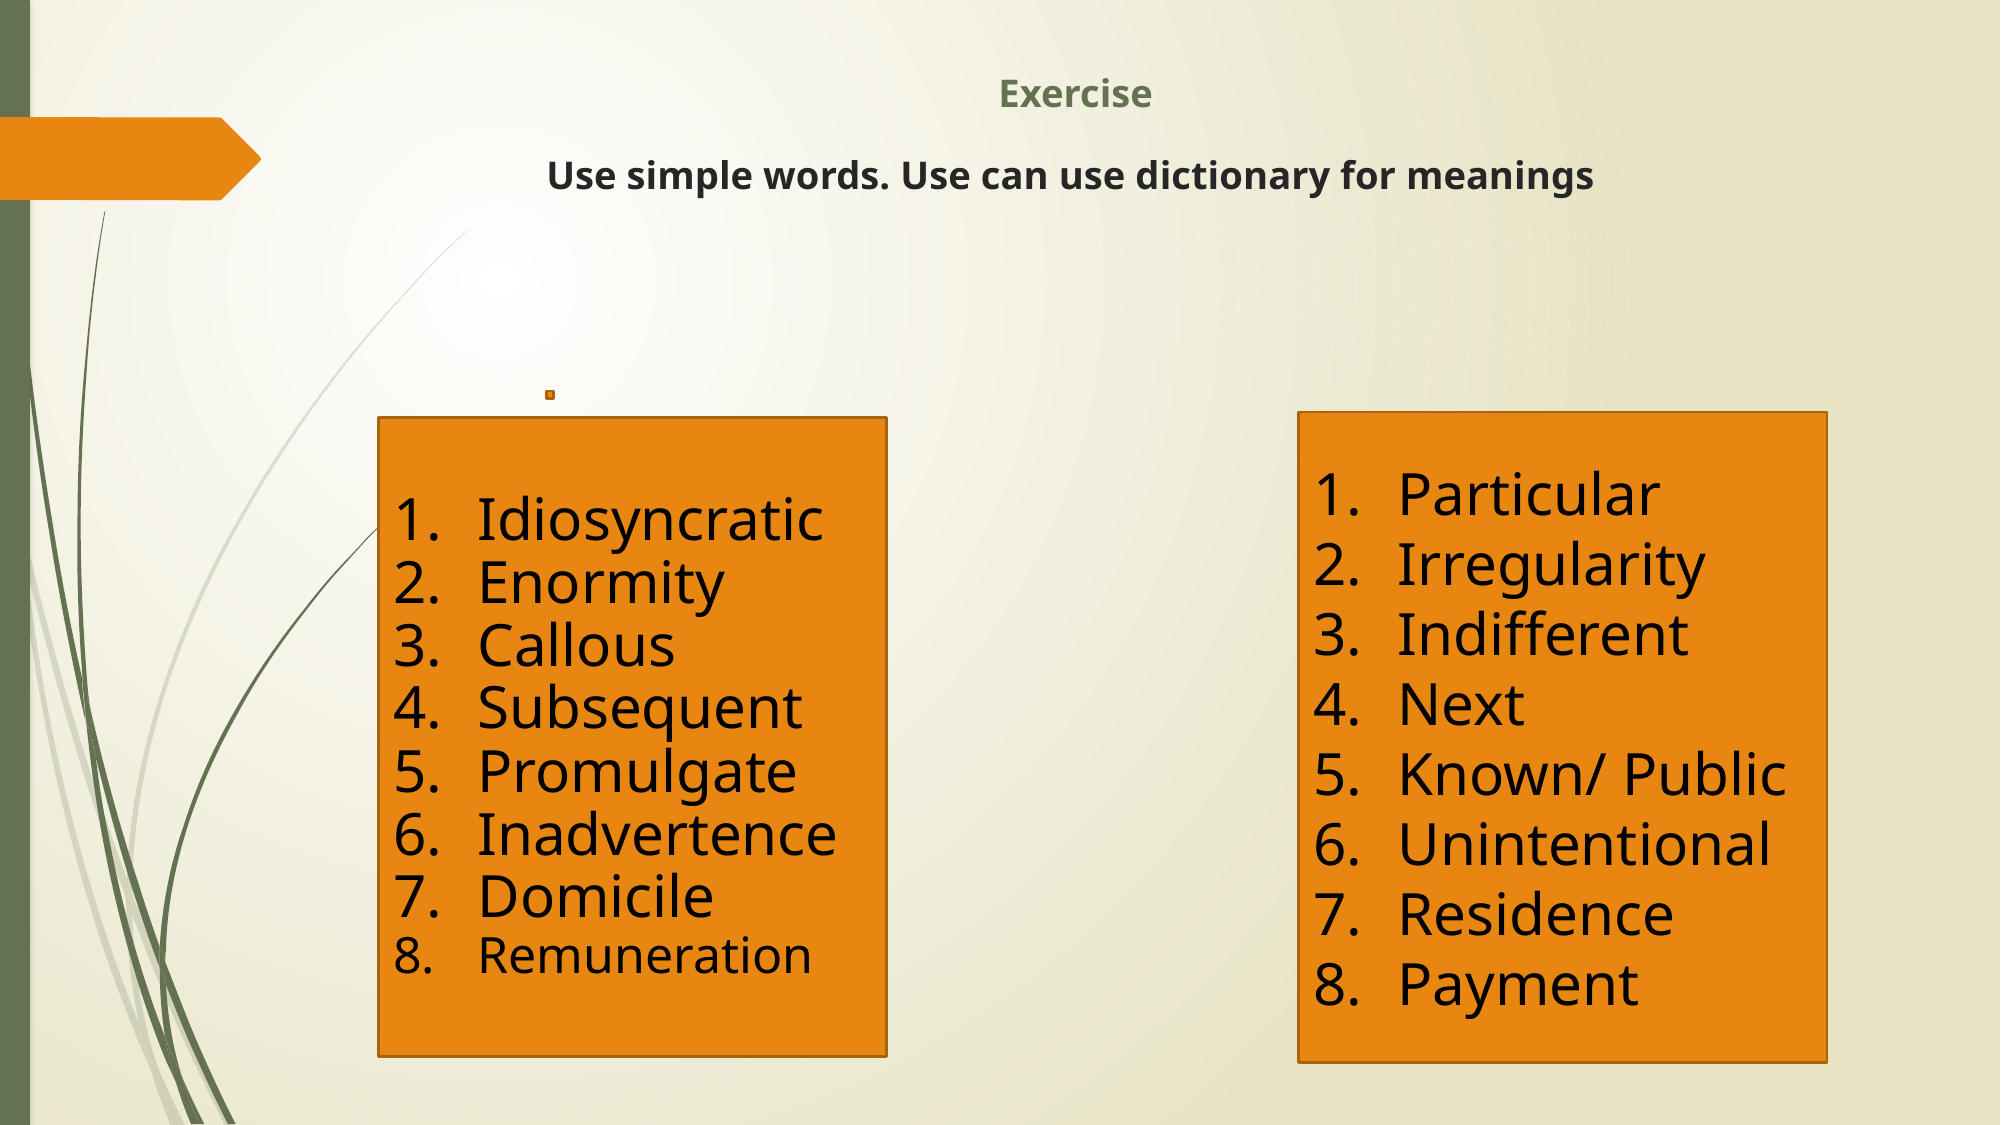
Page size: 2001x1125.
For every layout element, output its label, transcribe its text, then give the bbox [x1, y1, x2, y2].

text_box Particular Irregularity Indifferent Next Known/ Public Unintentional Residence Payment [1297, 411, 1828, 1064]
text_box [545, 390, 555, 400]
title Exercise Use simple words. Use can use dictionary for meanings [344, 62, 1807, 206]
text_box Idiosyncratic Enormity Callous Subsequent Promulgate Inadvertence Domicile Remuneration [377, 416, 888, 1058]
